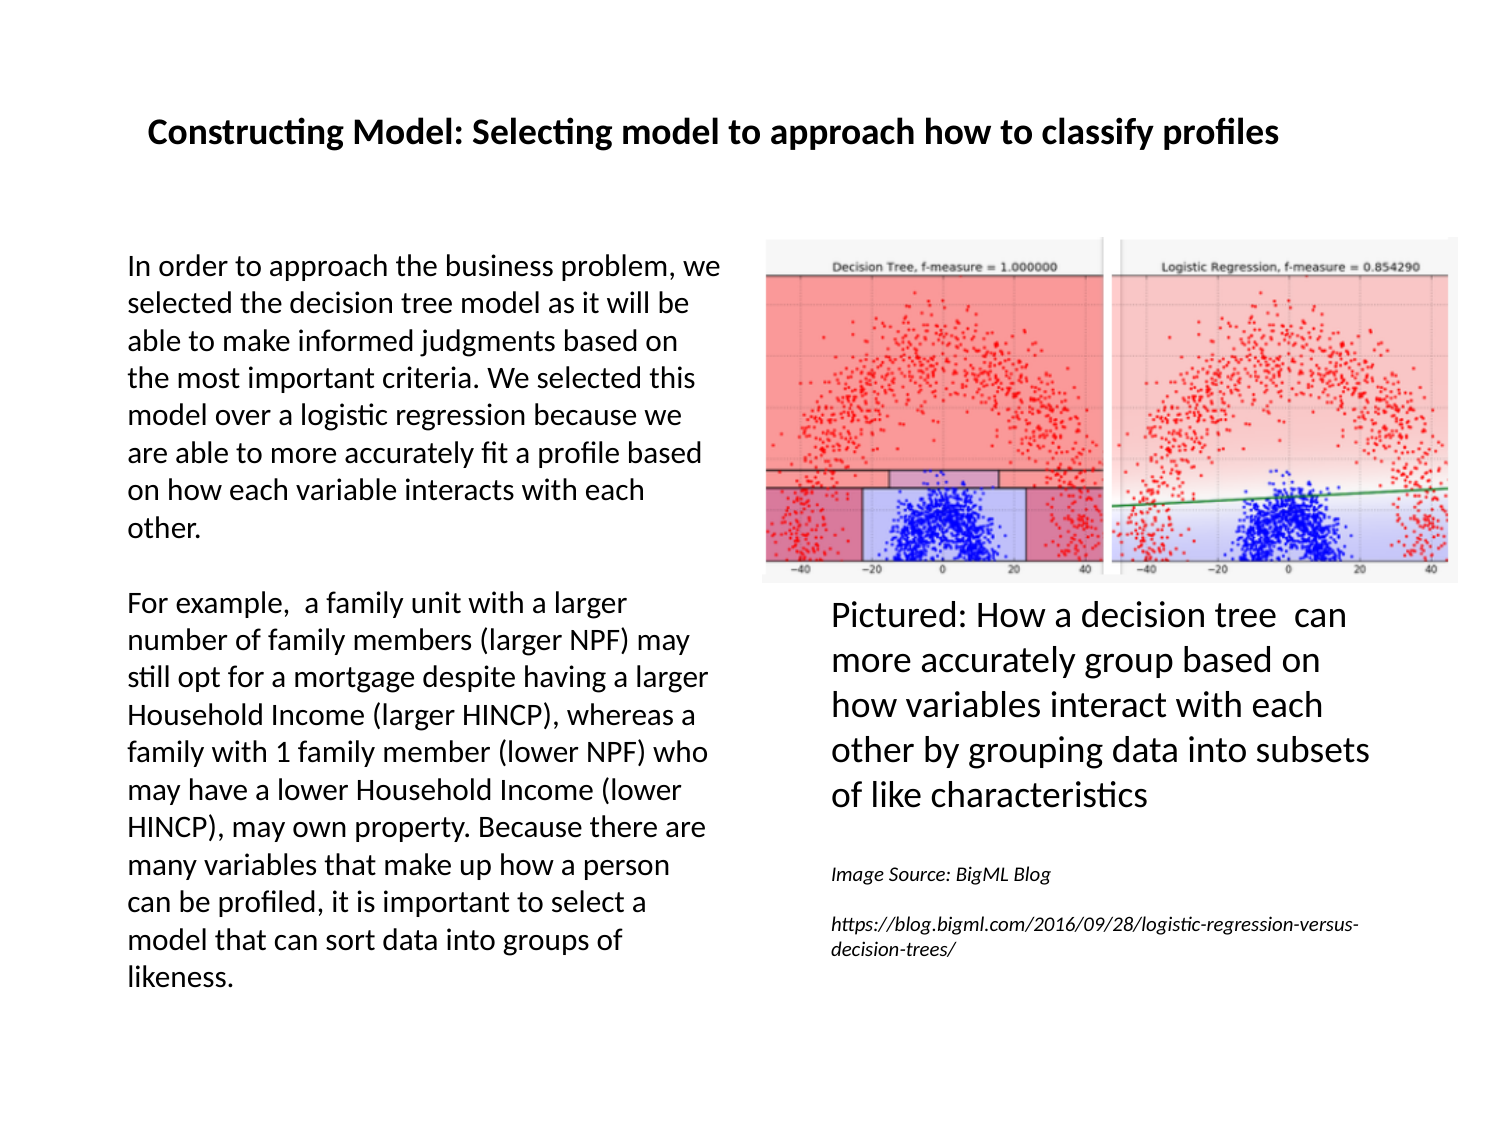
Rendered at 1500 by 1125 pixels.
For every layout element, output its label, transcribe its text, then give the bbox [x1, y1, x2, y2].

picture [762, 237, 1458, 584]
text_box Pictured: How a decision tree can more accurately group based on how variables interact with each other by grouping data into subsets of like characteristics Image Source: BigML Blog https://blog.bigml.com/2016/09/28/logistic-regression-versus-decision-trees/ [816, 593, 1404, 968]
text_box Constructing Model: Selecting model to approach how to classify profiles [124, 99, 1313, 160]
text_box In order to approach the business problem, we selected the decision tree model as it will be able to make informed judgments based on the most important criteria. We selected this model over a logistic regression because we are able to more accurately fit a profile based on how each variable interacts with each other. For example, a family unit with a larger number of family members (larger NPF) may still opt for a mortgage despite having a larger Household Income (larger HINCP), whereas a family with 1 family member (lower NPF) who may have a lower Household Income (lower HINCP), may own property. Because there are many variables that make up how a person can be profiled, it is important to select a model that can sort data into groups of likeness. [112, 237, 738, 1039]
